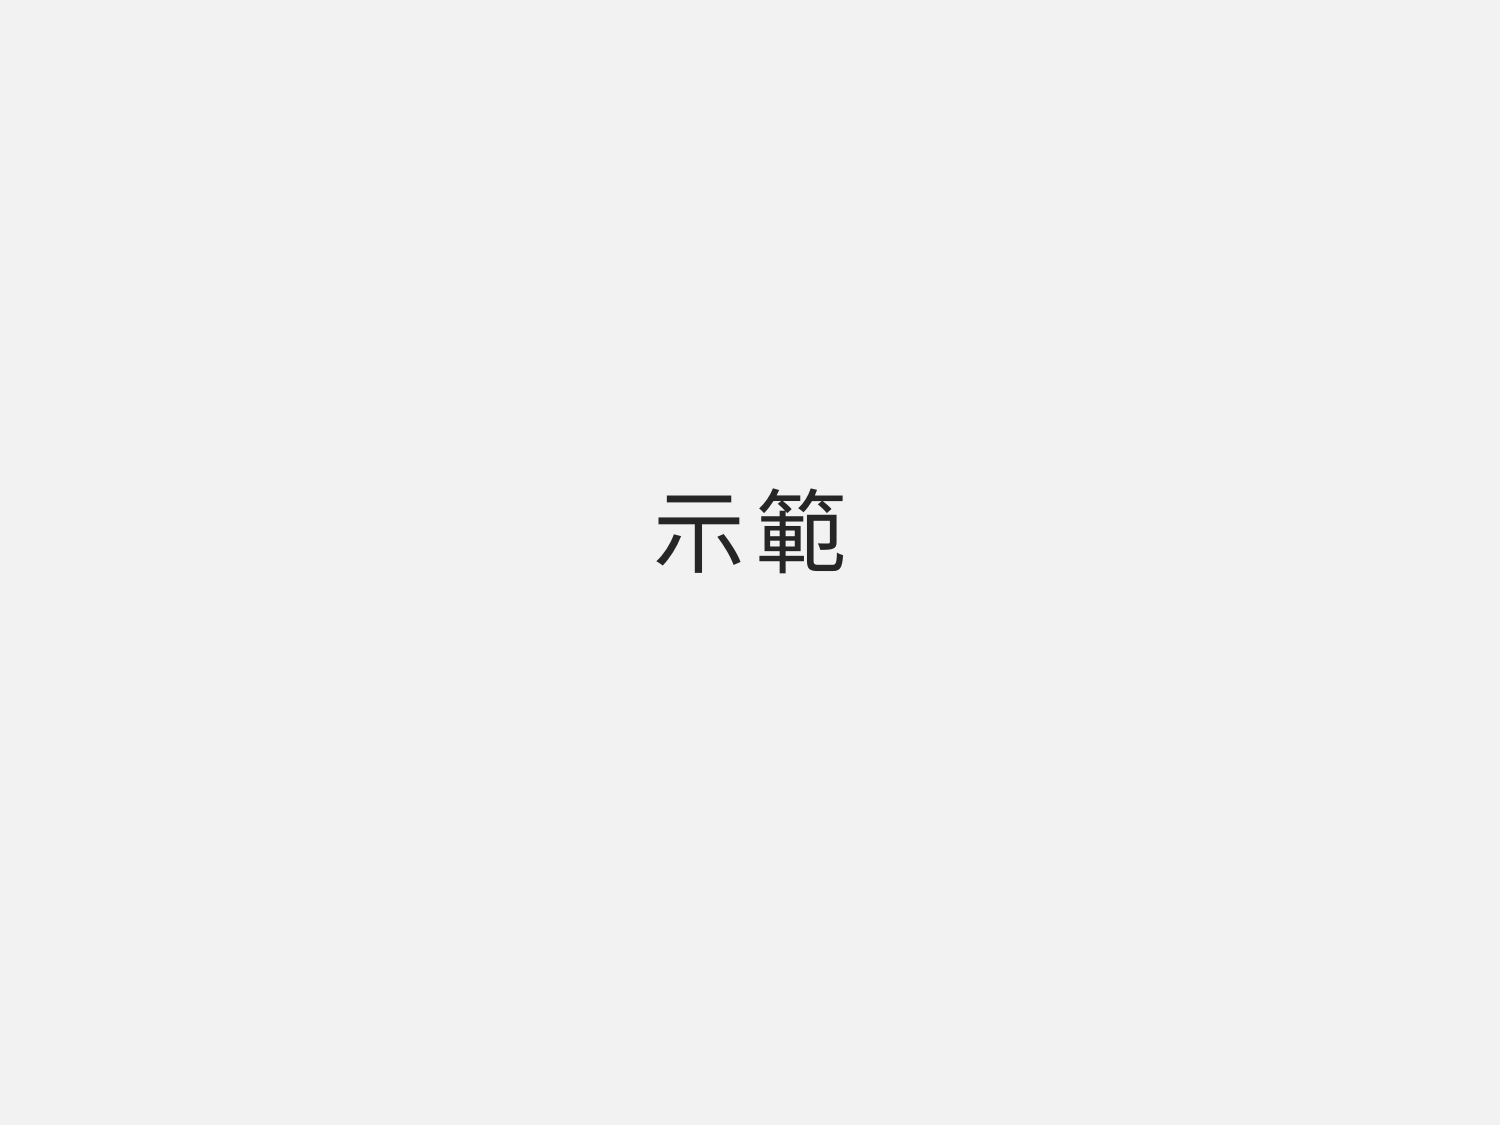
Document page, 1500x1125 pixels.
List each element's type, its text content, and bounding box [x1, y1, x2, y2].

title 示範 [103, 59, 1397, 1014]
